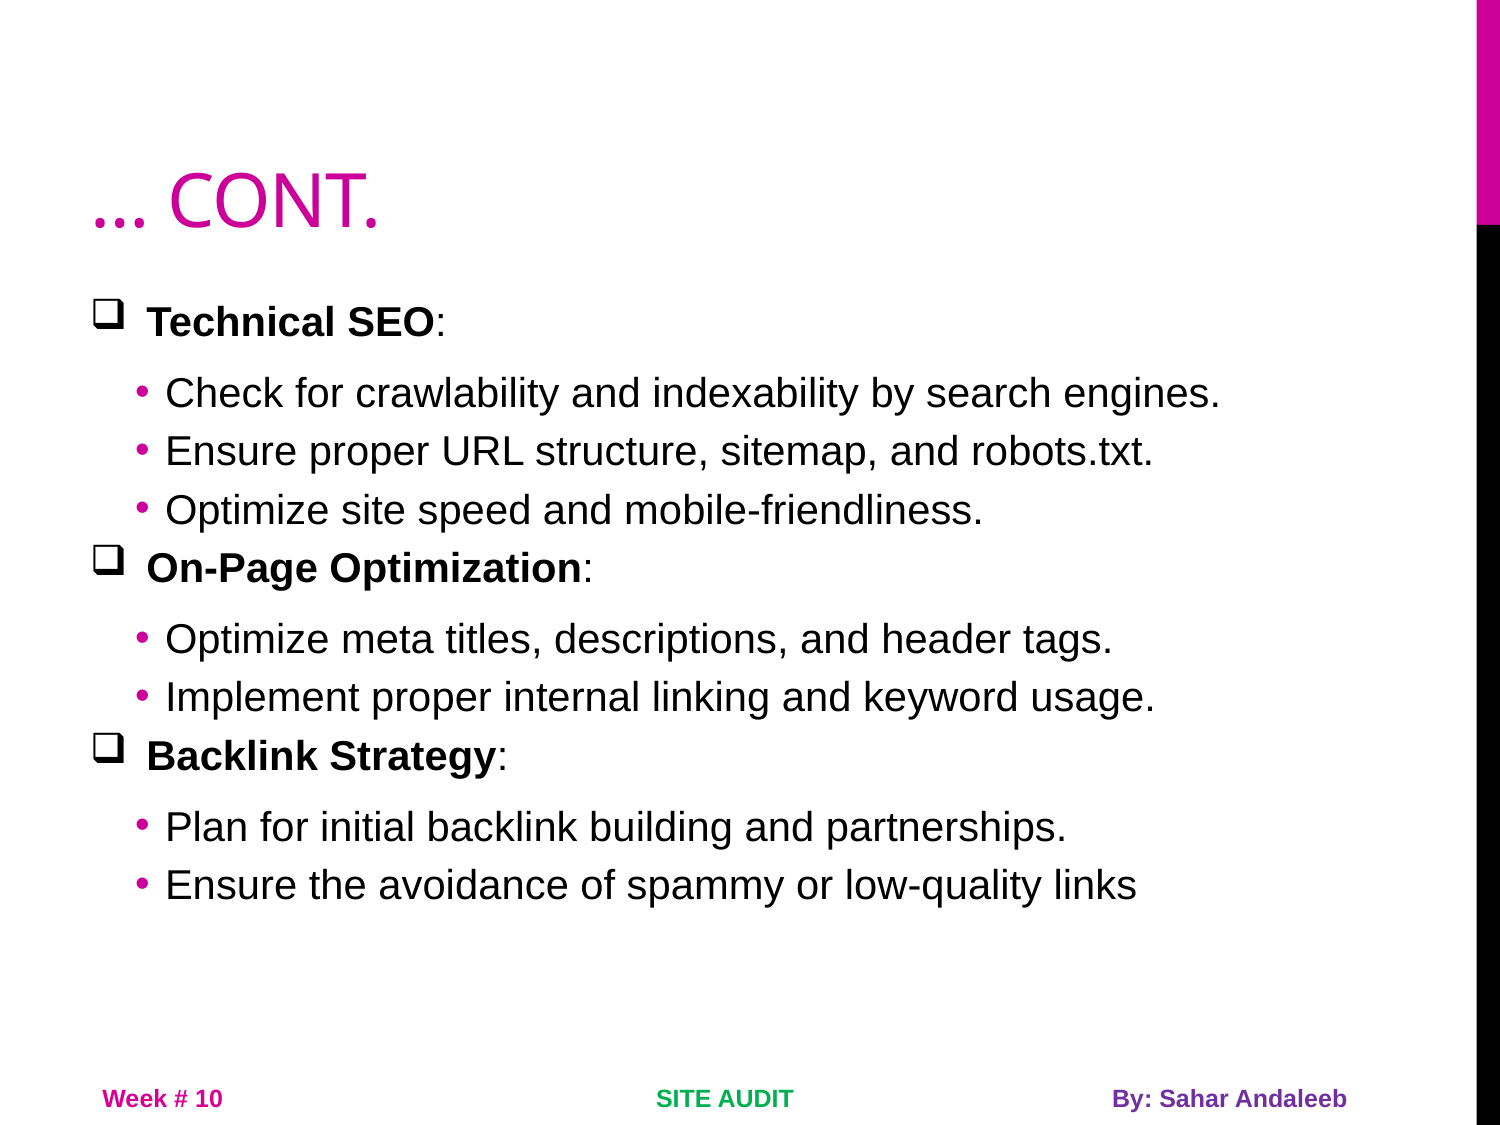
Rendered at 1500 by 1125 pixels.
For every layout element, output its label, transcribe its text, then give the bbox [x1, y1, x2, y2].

title … cont. [75, 25, 1025, 250]
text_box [86, 1074, 1363, 1122]
list Technical SEO: Check for crawlability and indexability by search engines. Ensure proper URL structure, sitemap, and robots.txt. Optimize site speed and mobile-friendliness. On-Page Optimization: Optimize meta titles, descriptions, and header tags. Implement proper internal linking and keyword usage. Backlink Strategy: Plan for initial backlink building and partnerships. Ensure the avoidance of spammy or low-quality links [75, 287, 1325, 1005]
